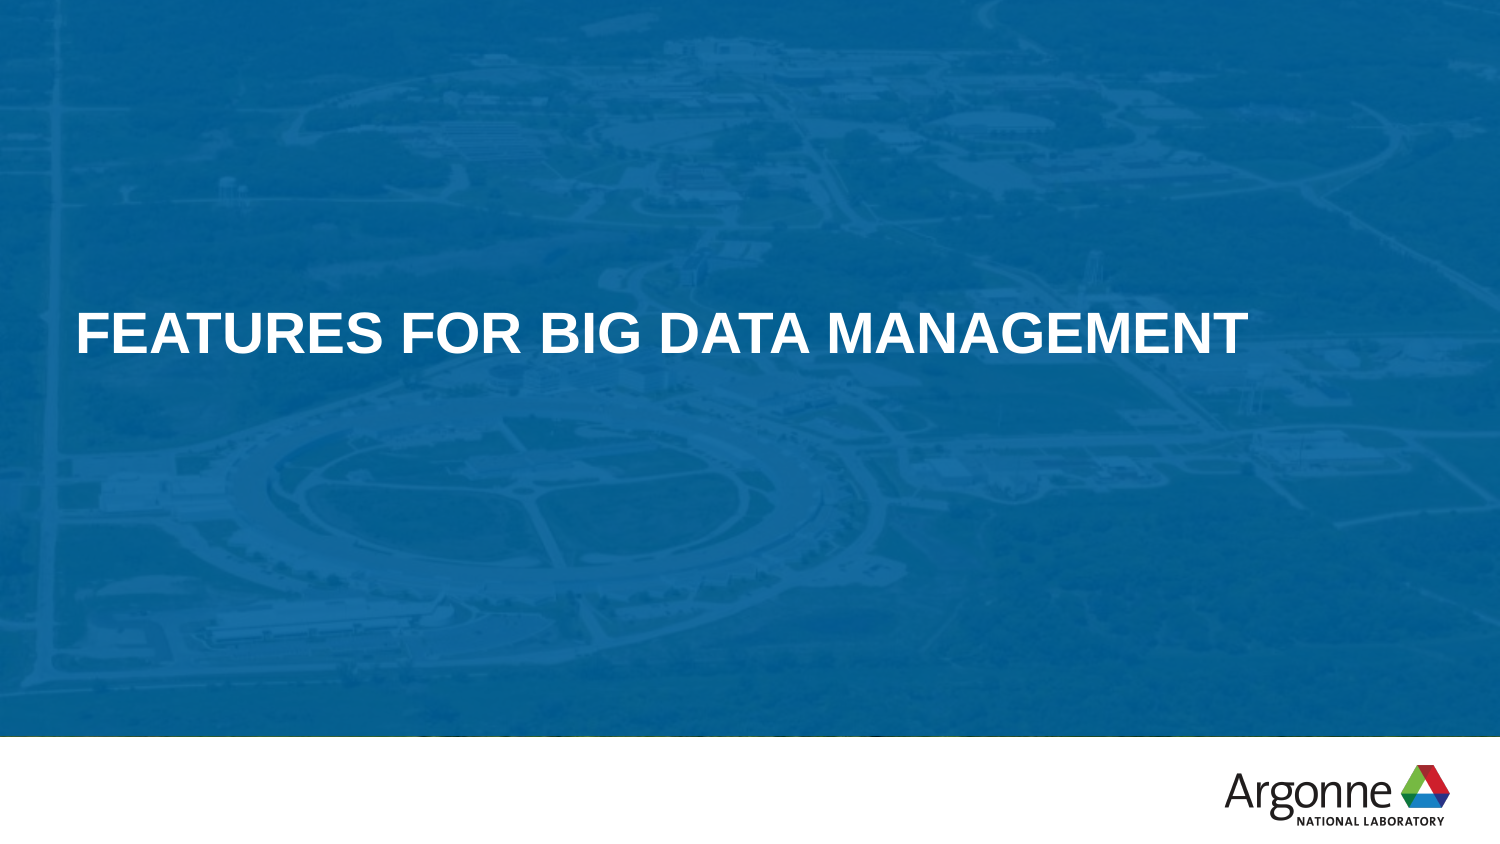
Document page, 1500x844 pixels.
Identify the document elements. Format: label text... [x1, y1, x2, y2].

list Features for big data management [0, 0, 1500, 737]
picture [1213, 748, 1467, 840]
